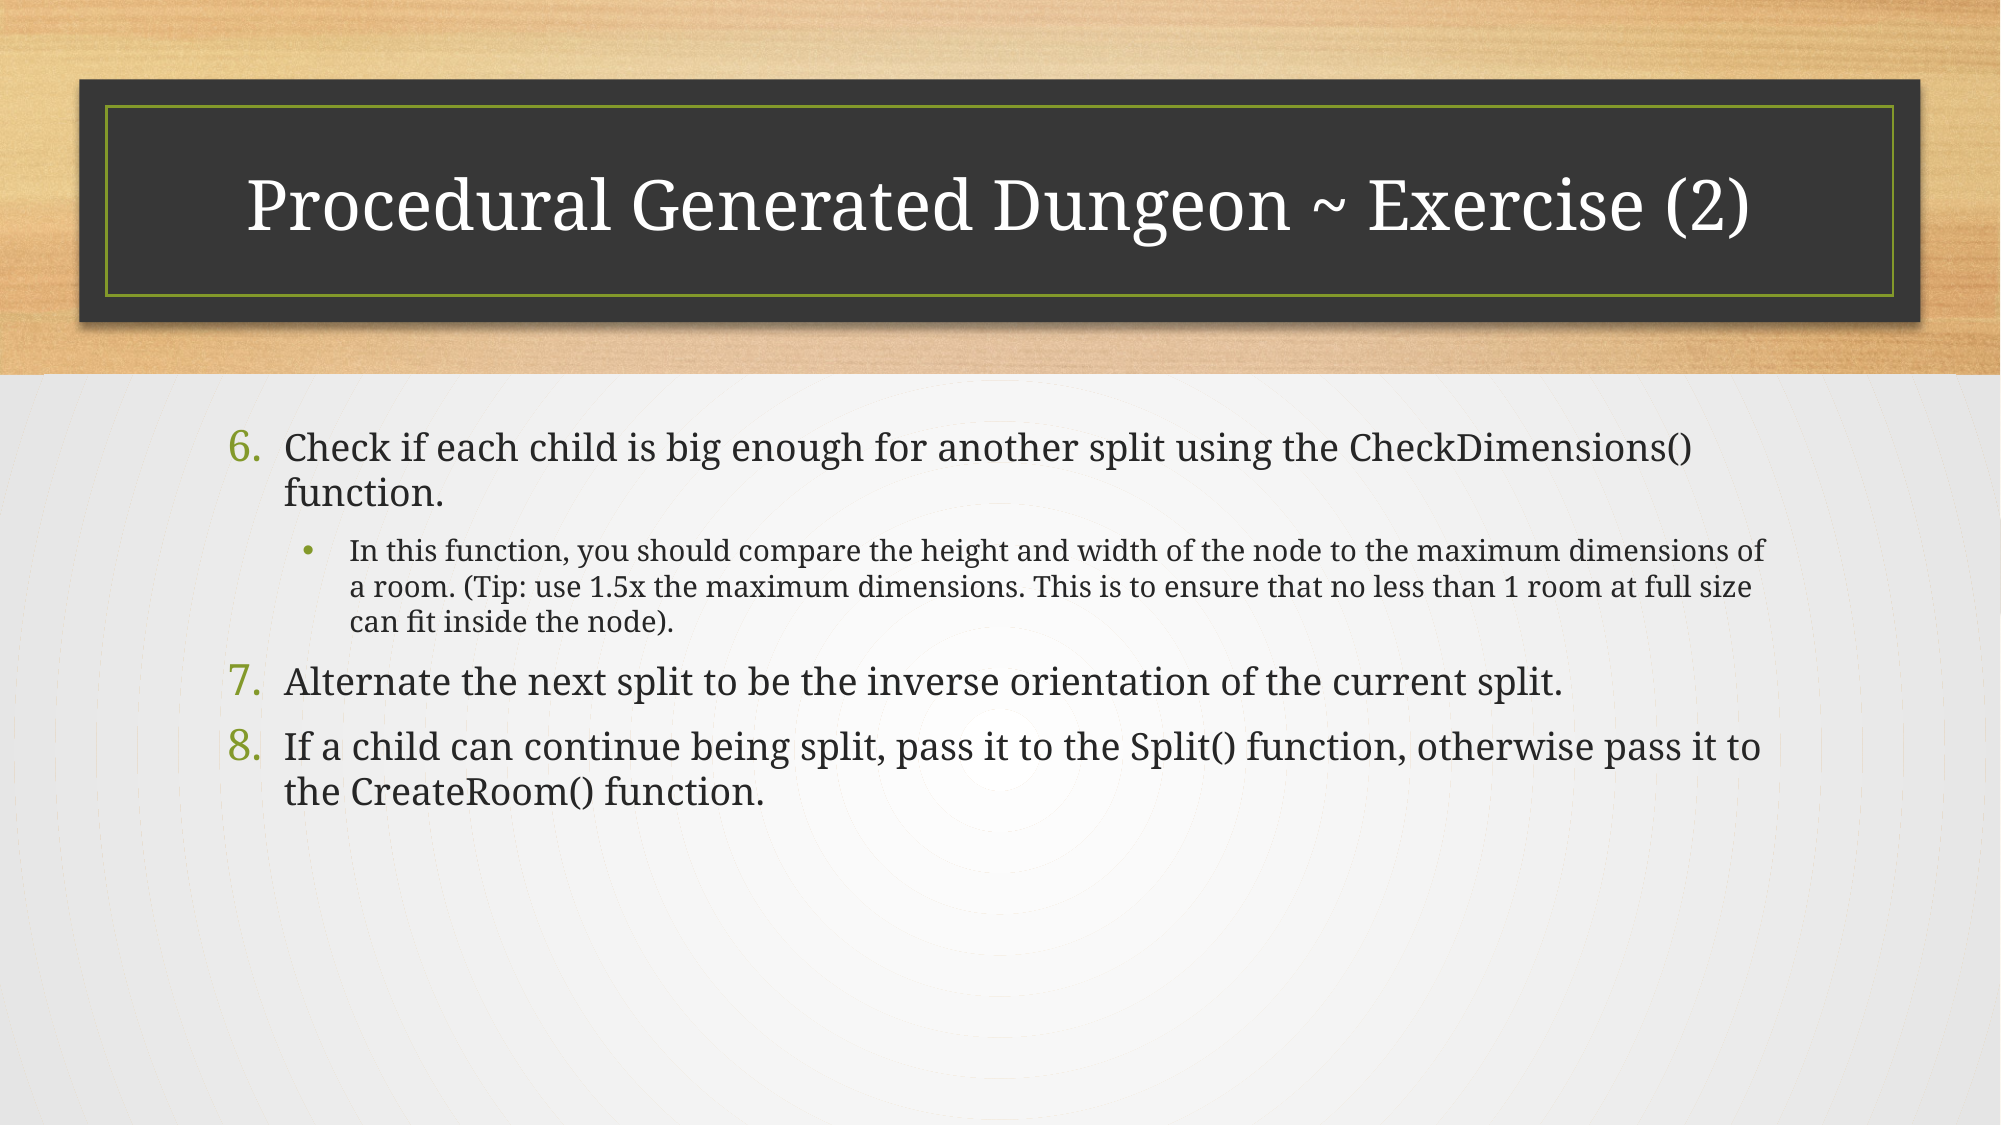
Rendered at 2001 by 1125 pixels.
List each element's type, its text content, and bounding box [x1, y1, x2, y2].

text_box [0, 374, 2000, 1125]
list Check if each child is big enough for another split using the CheckDimensions() function. In this function, you should compare the height and width of the node to the maximum dimensions of a room. (Tip: use 1.5x the maximum dimensions. This is to ensure that no less than 1 room at full size can fit inside the node). Alternate the next split to be the inverse orientation of the current split. If a child can continue being split, pass it to the Split() function, otherwise pass it to the CreateRoom() function. [212, 416, 1788, 1105]
text_box [106, 106, 1894, 296]
text_box [0, 0, 2000, 374]
text_box [78, 78, 1922, 323]
